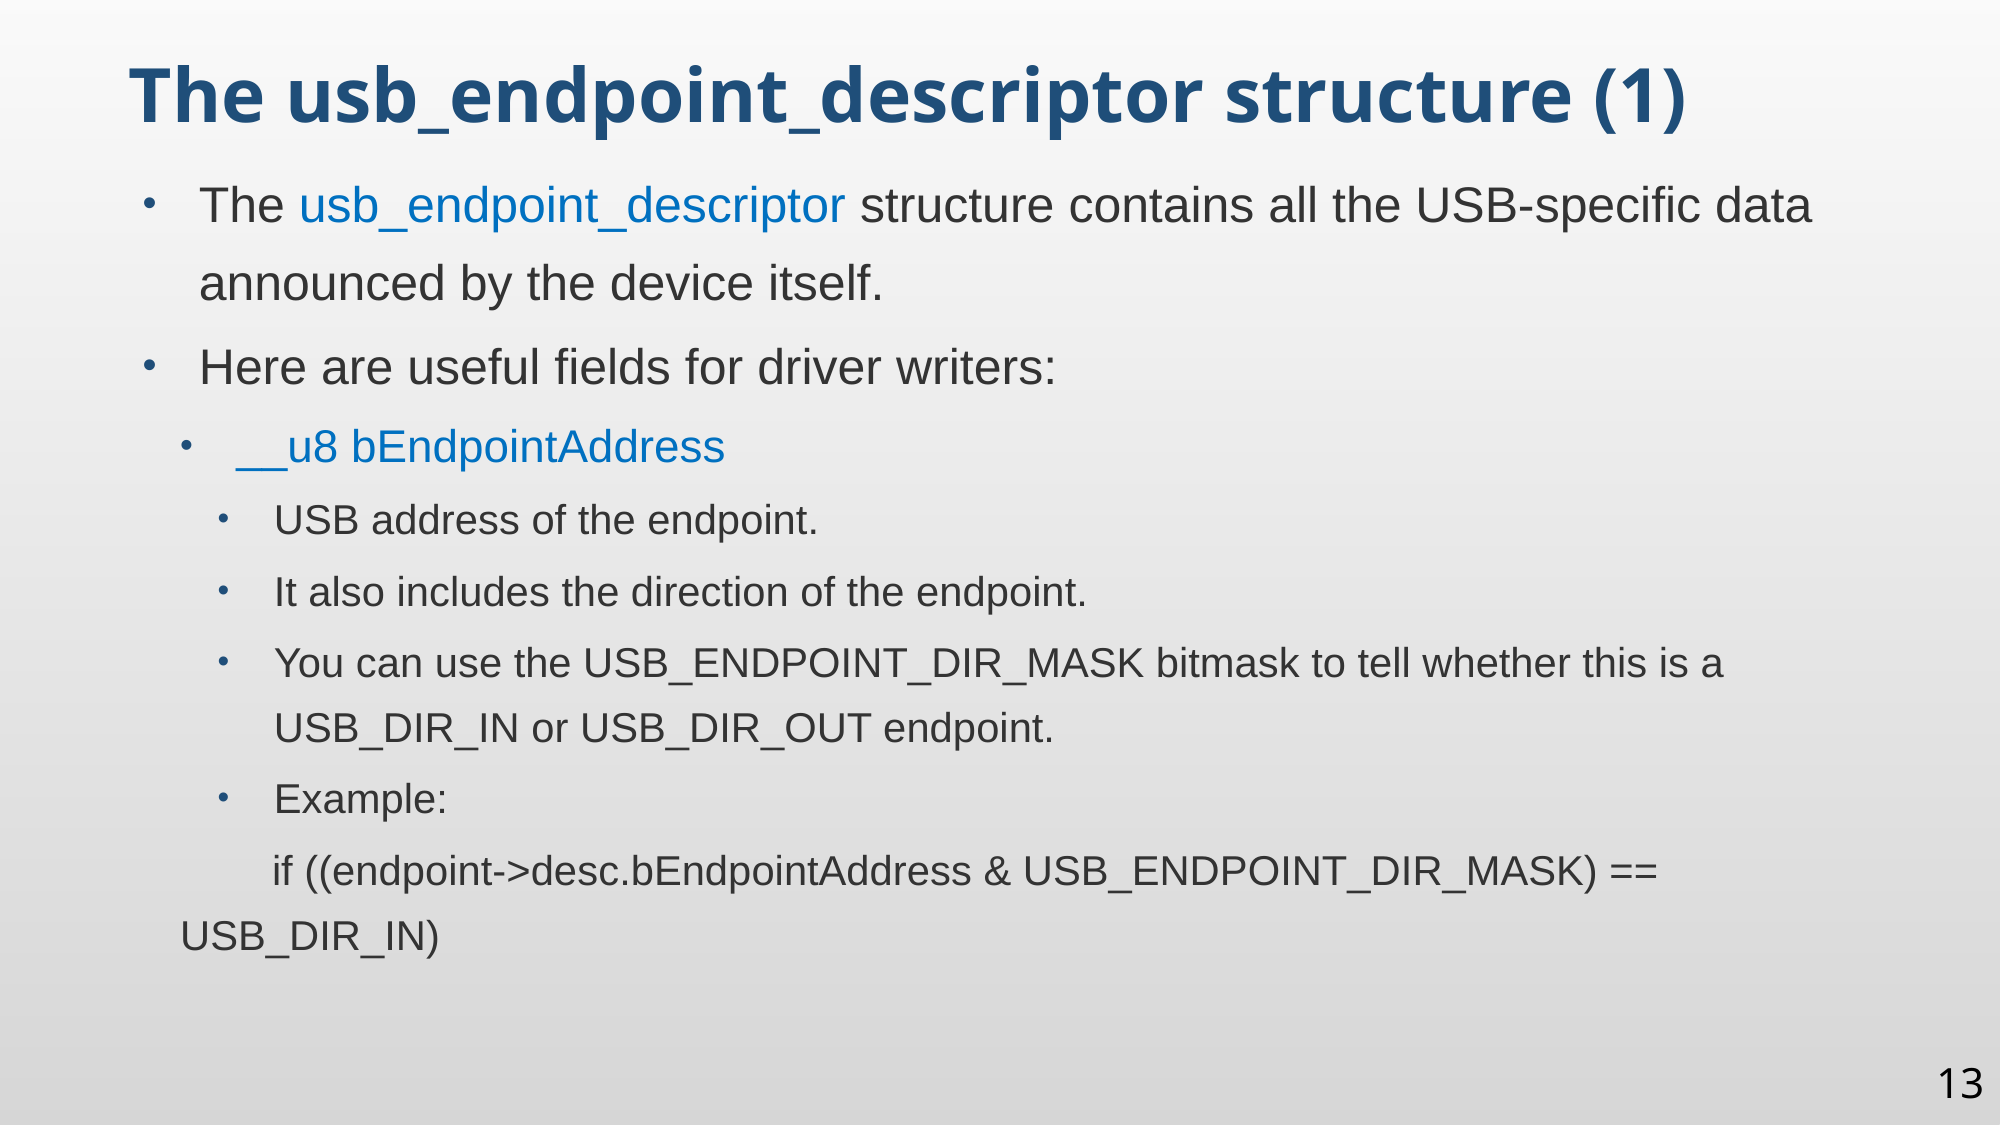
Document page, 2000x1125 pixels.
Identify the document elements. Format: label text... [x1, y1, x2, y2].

list The usb_endpoint_descriptor structure contains all the USB-specific data announced by the device itself. Here are useful fields for driver writers: __u8 bEndpointAddress USB address of the endpoint. It also includes the direction of the endpoint. You can use the USB_ENDPOINT_DIR_MASK bitmask to tell whether this is a USB_DIR_IN or USB_DIR_OUT endpoint. Example: if ((endpoint->desc.bEndpointAddress & USB_ENDPOINT_DIR_MASK) == USB_DIR_IN) [125, 146, 1945, 1076]
text_box 13 [1811, 1070, 2000, 1101]
text_box The usb_endpoint_descriptor structure (1) [113, 30, 1886, 147]
